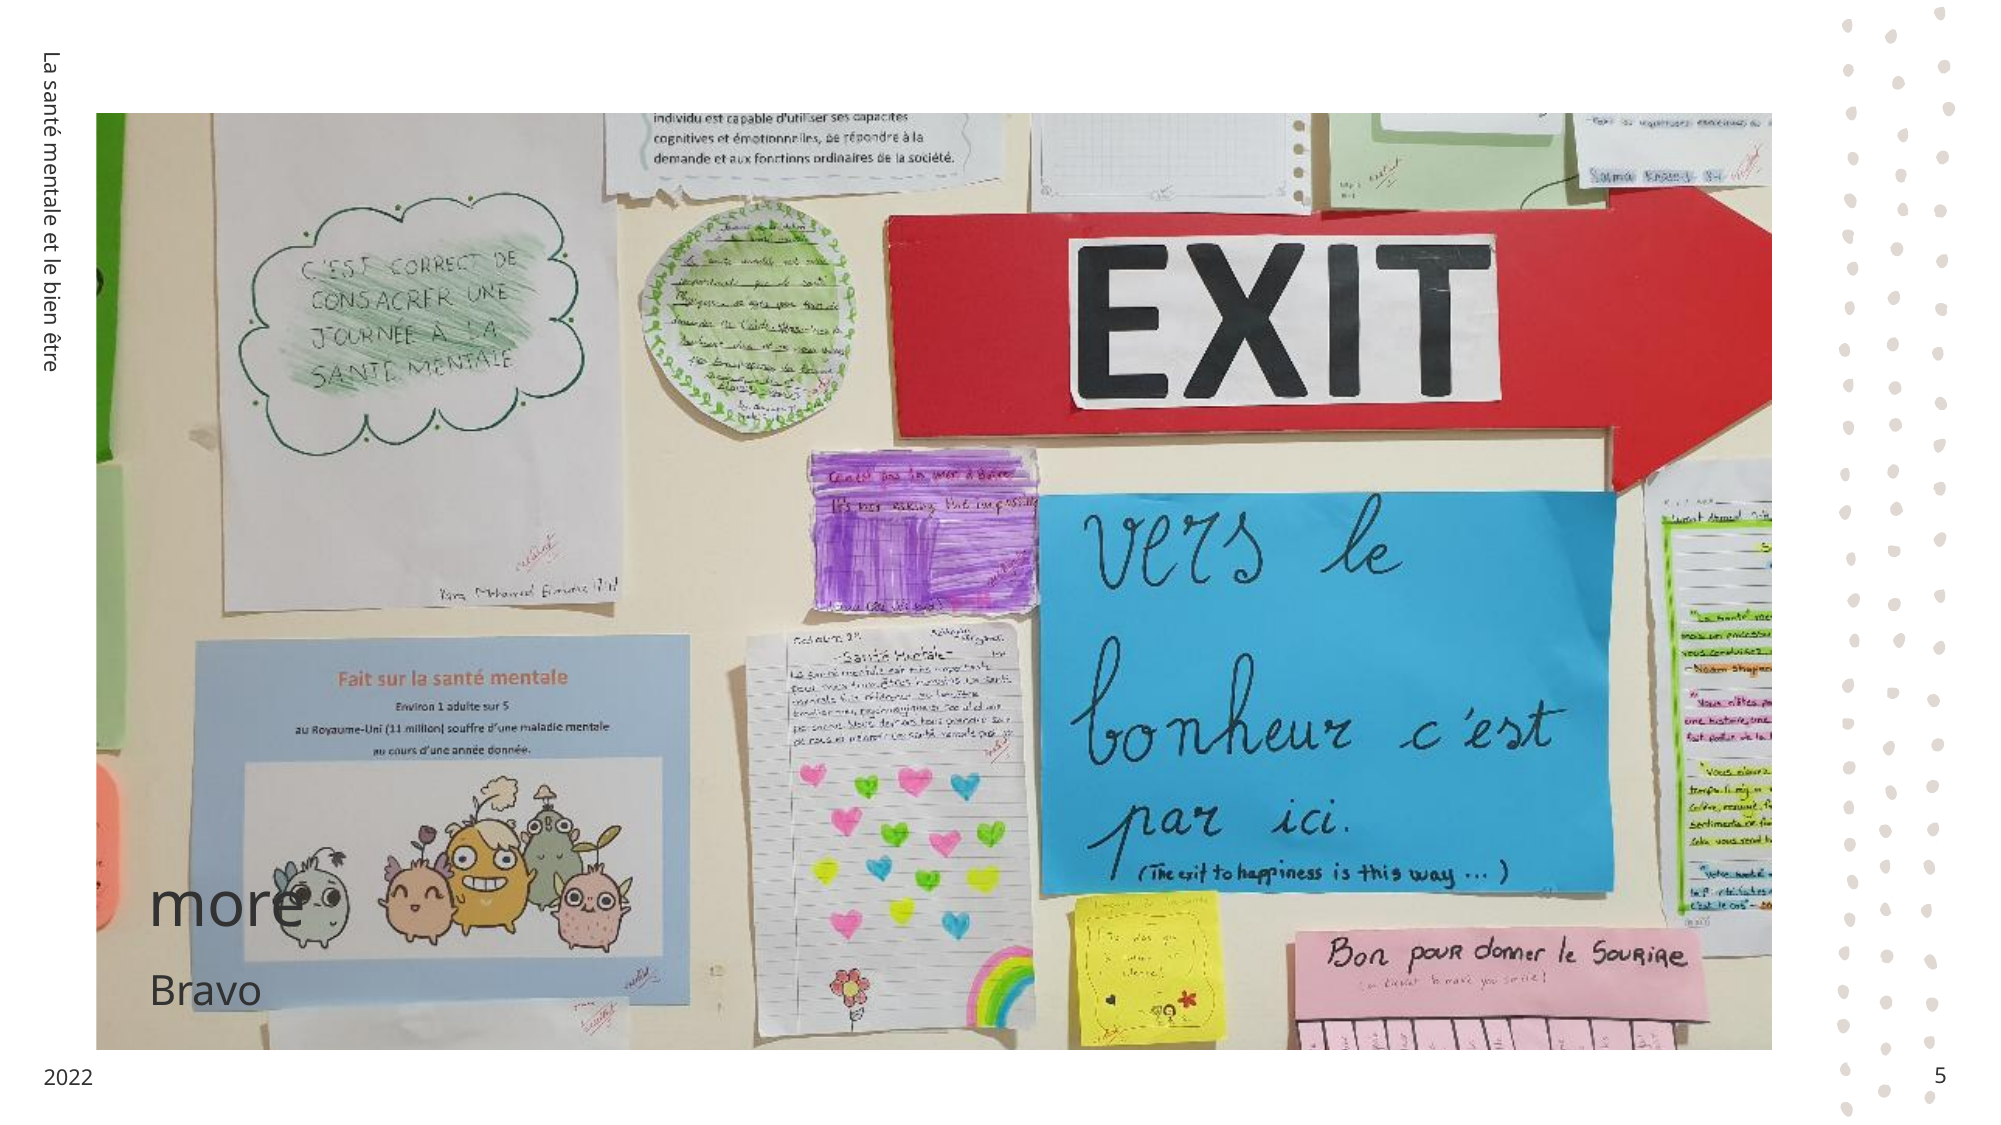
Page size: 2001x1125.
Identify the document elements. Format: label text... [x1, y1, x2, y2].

slide_number 5 [1879, 1046, 1962, 1107]
footer La santé mentale et le bien être [19, 36, 88, 719]
slide_number 2022 [28, 1046, 496, 1107]
picture [96, 113, 1772, 1050]
